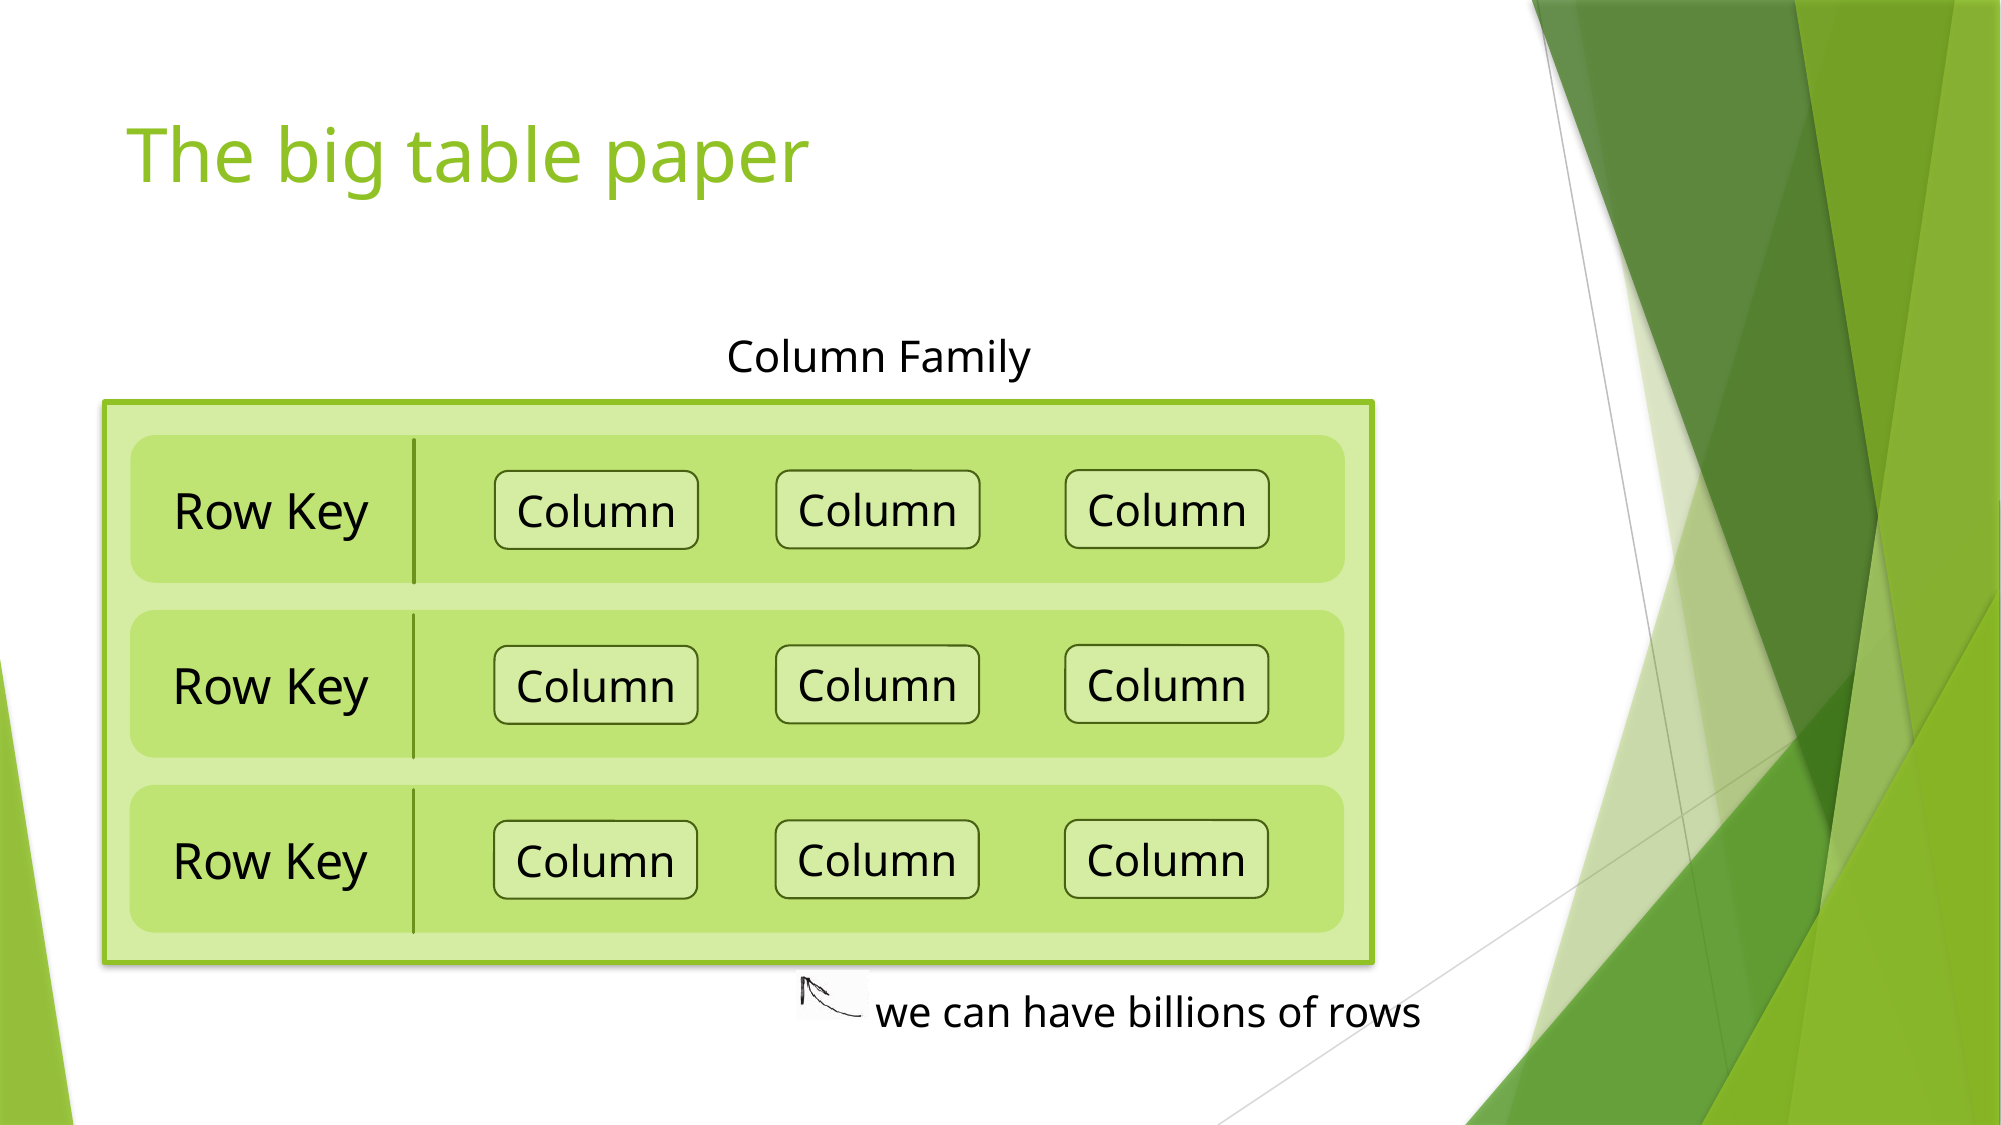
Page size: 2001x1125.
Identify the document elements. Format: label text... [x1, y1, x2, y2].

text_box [129, 784, 1345, 934]
picture [795, 970, 870, 1021]
text_box Column Family [492, 321, 1266, 389]
text_box [103, 401, 1373, 964]
title The big table paper [111, 99, 1522, 317]
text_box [129, 434, 1346, 584]
text_box we can have billions of rows [860, 978, 1461, 1044]
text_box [129, 609, 1345, 759]
